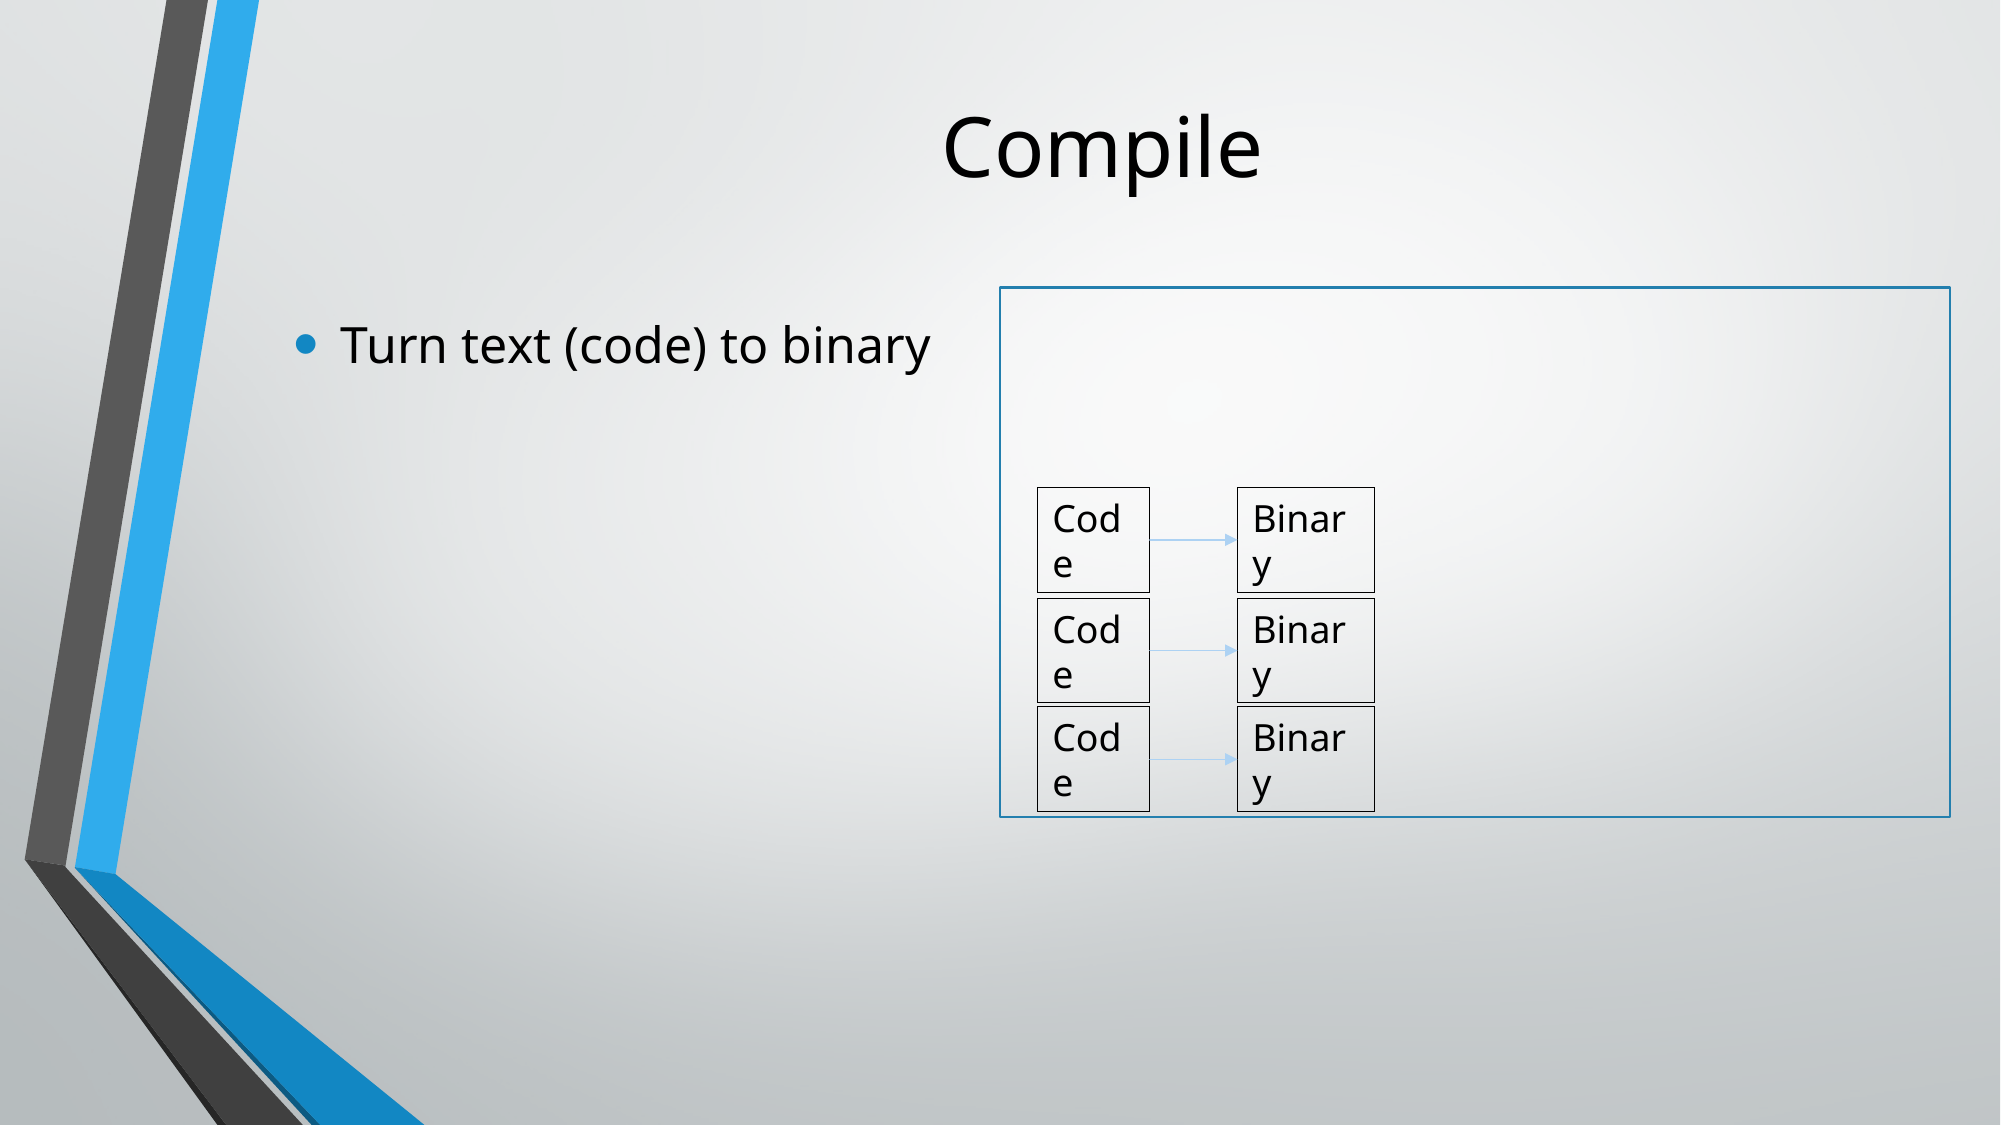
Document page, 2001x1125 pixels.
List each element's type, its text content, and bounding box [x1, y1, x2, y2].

title Compile [280, 0, 1925, 287]
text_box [999, 287, 1951, 818]
text_box Turn text (code) to binary [278, 287, 999, 399]
